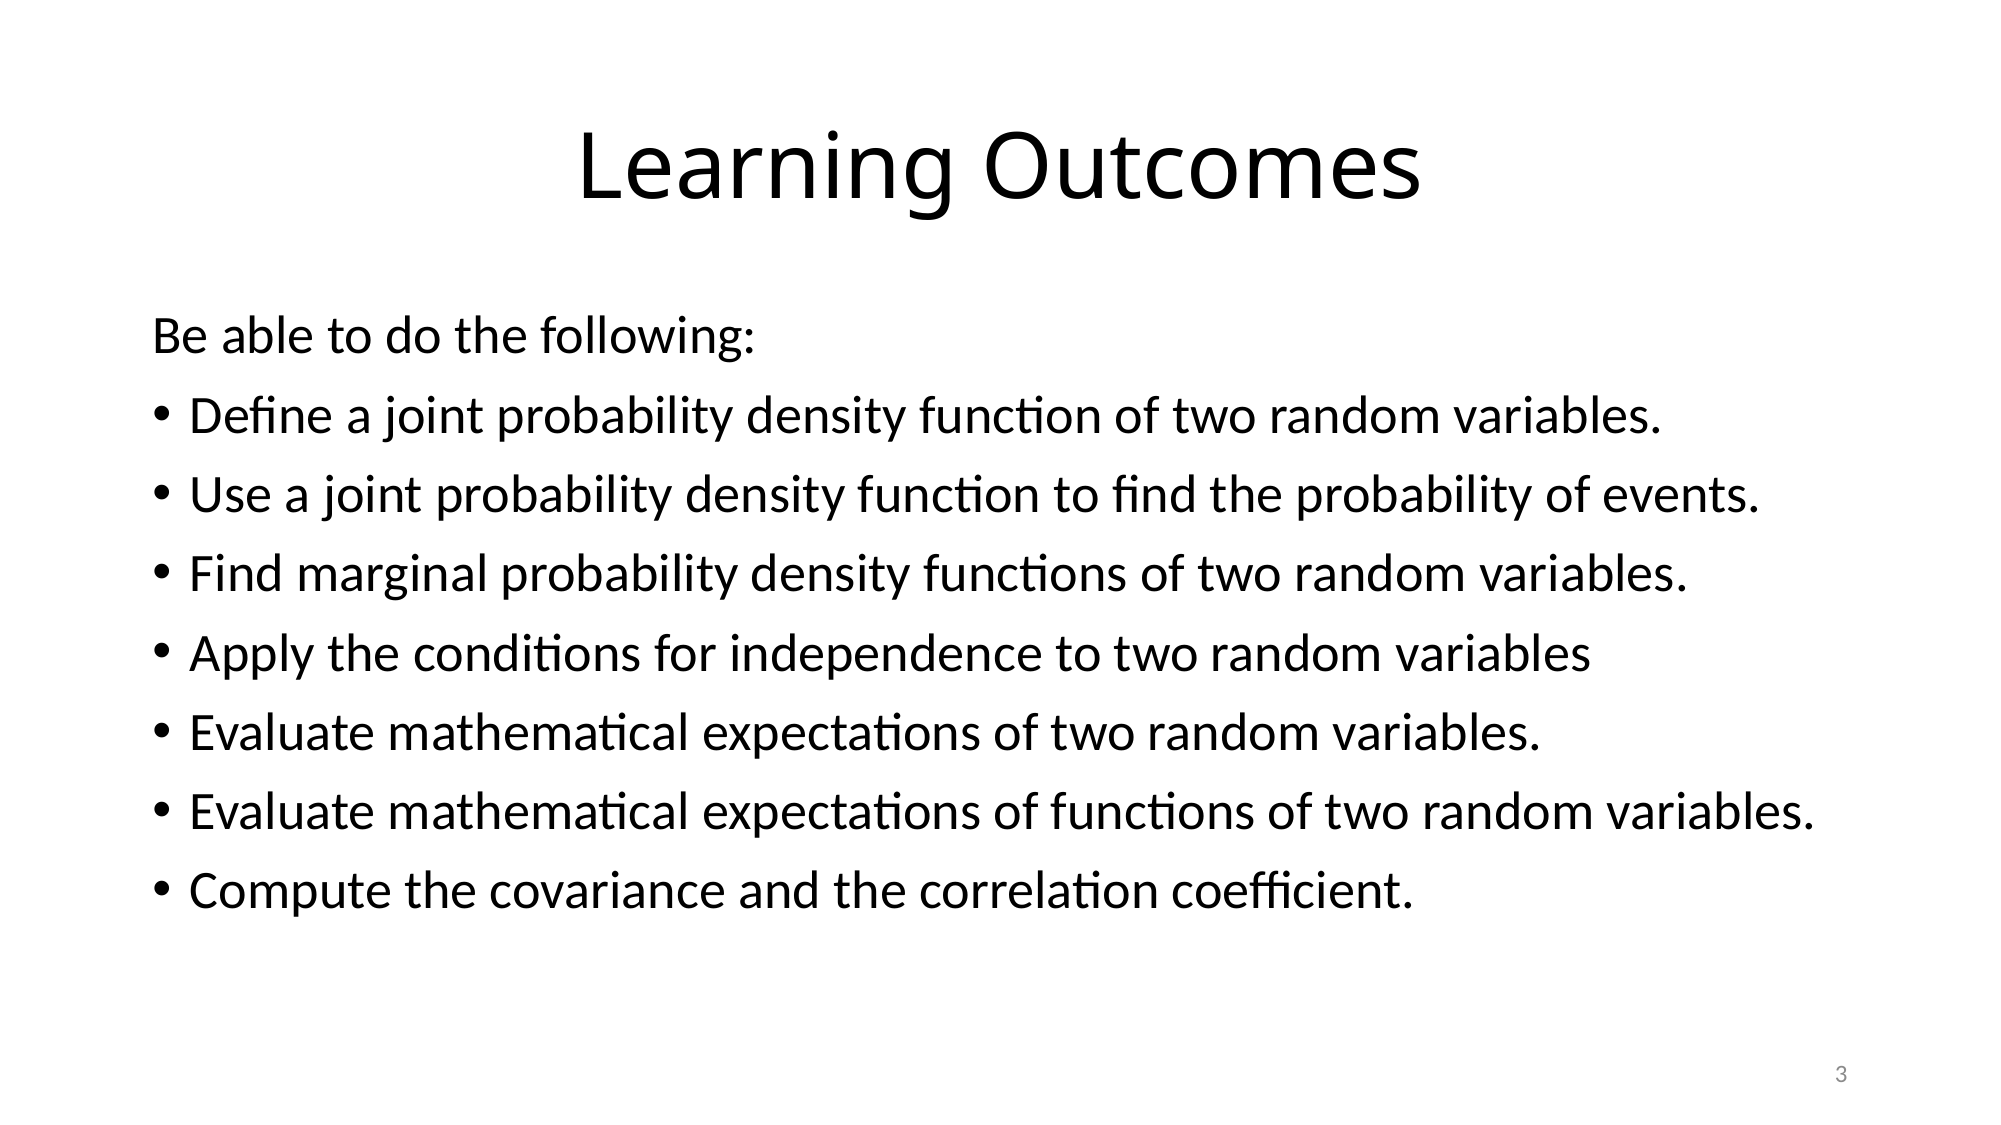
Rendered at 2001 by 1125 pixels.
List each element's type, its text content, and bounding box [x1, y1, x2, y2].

title Learning Outcomes [137, 59, 1863, 278]
list Be able to do the following: Define a joint probability density function of two random variables. Use a joint probability density function to find the probability of events. Find marginal probability density functions of two random variables. Apply the conditions for independence to two random variables Evaluate mathematical expectations of two random variables. Evaluate mathematical expectations of functions of two random variables. Compute the covariance and the correlation coefficient. [137, 299, 1863, 1014]
slide_number 3 [1412, 1042, 1863, 1103]
